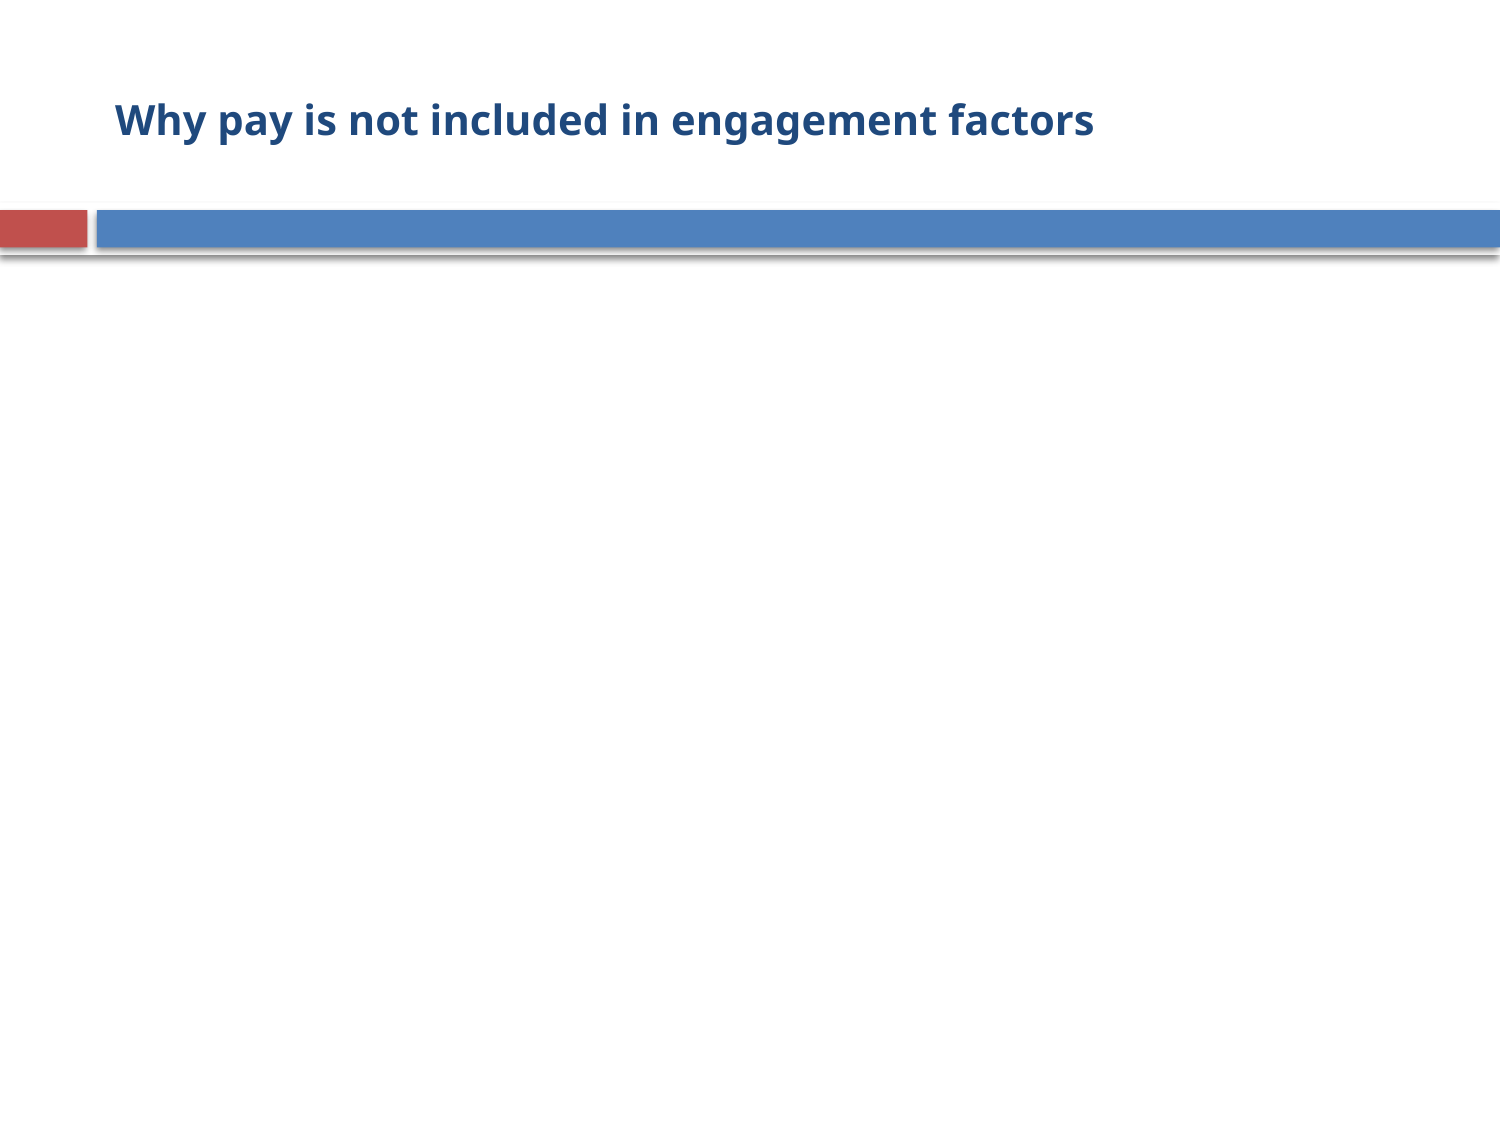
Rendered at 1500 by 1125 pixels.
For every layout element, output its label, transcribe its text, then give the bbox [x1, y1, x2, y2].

title Why pay is not included in engagement factors [100, 37, 1438, 200]
